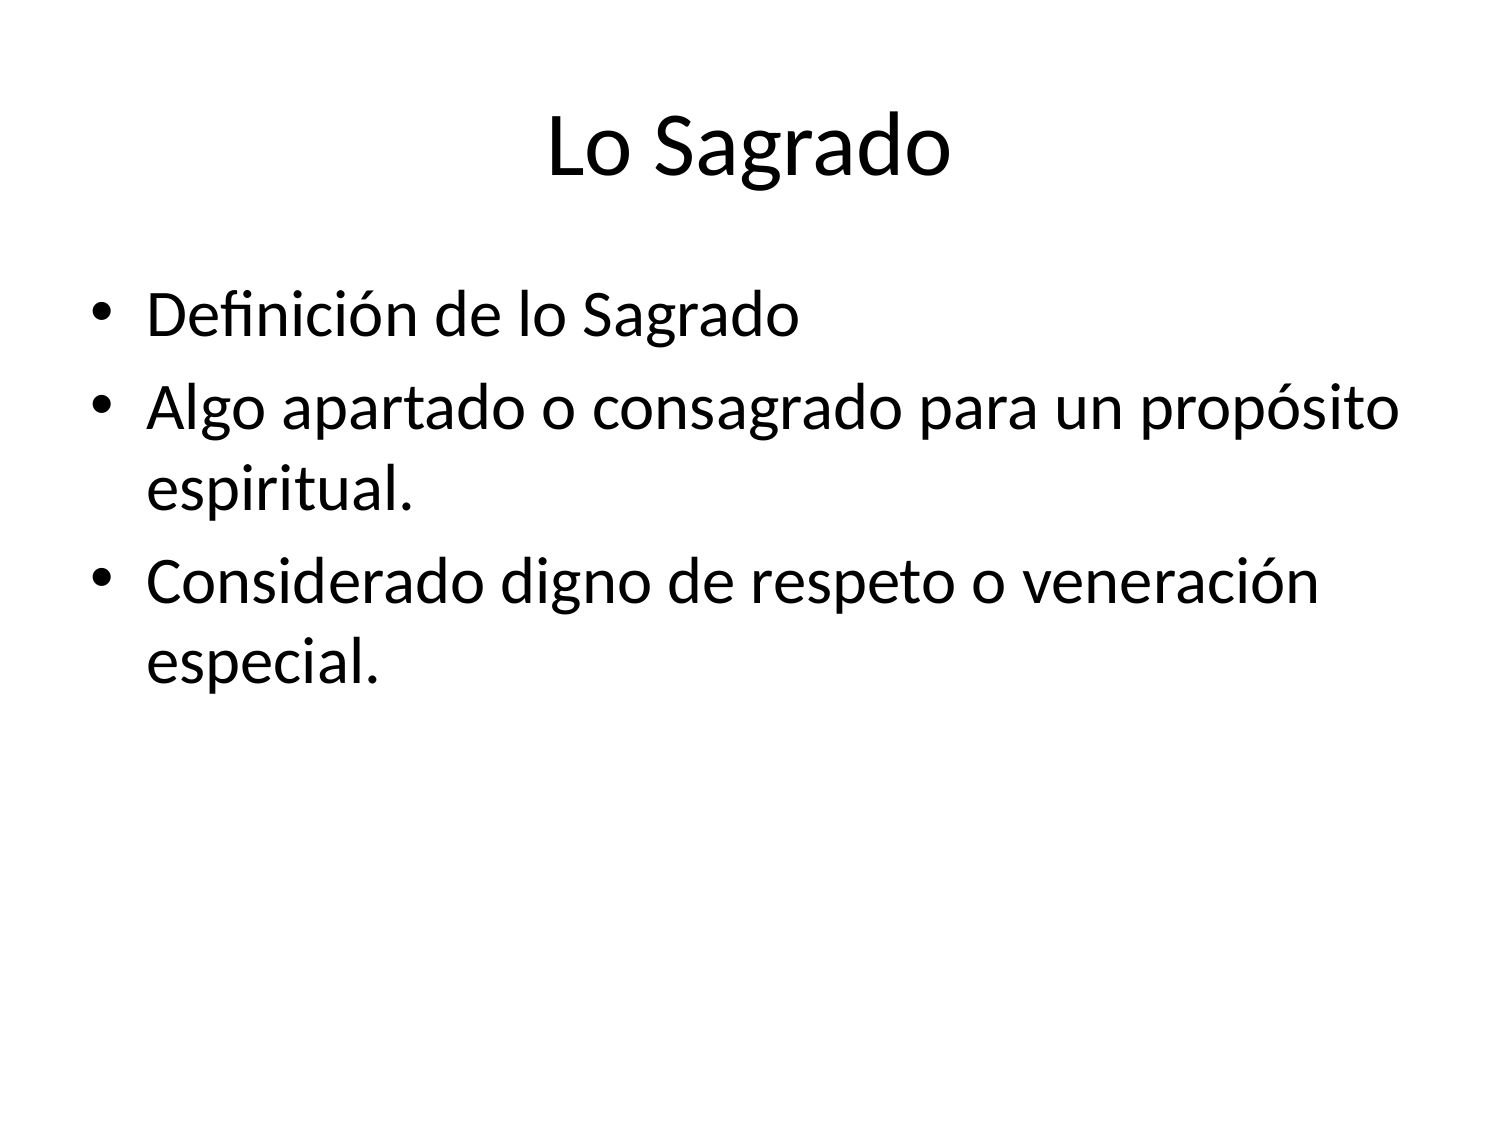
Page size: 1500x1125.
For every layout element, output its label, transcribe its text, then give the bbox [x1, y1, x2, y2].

title Lo Sagrado [75, 45, 1425, 233]
list Definición de lo Sagrado Algo apartado o consagrado para un propósito espiritual. Considerado digno de respeto o veneración especial. [75, 262, 1425, 1005]
